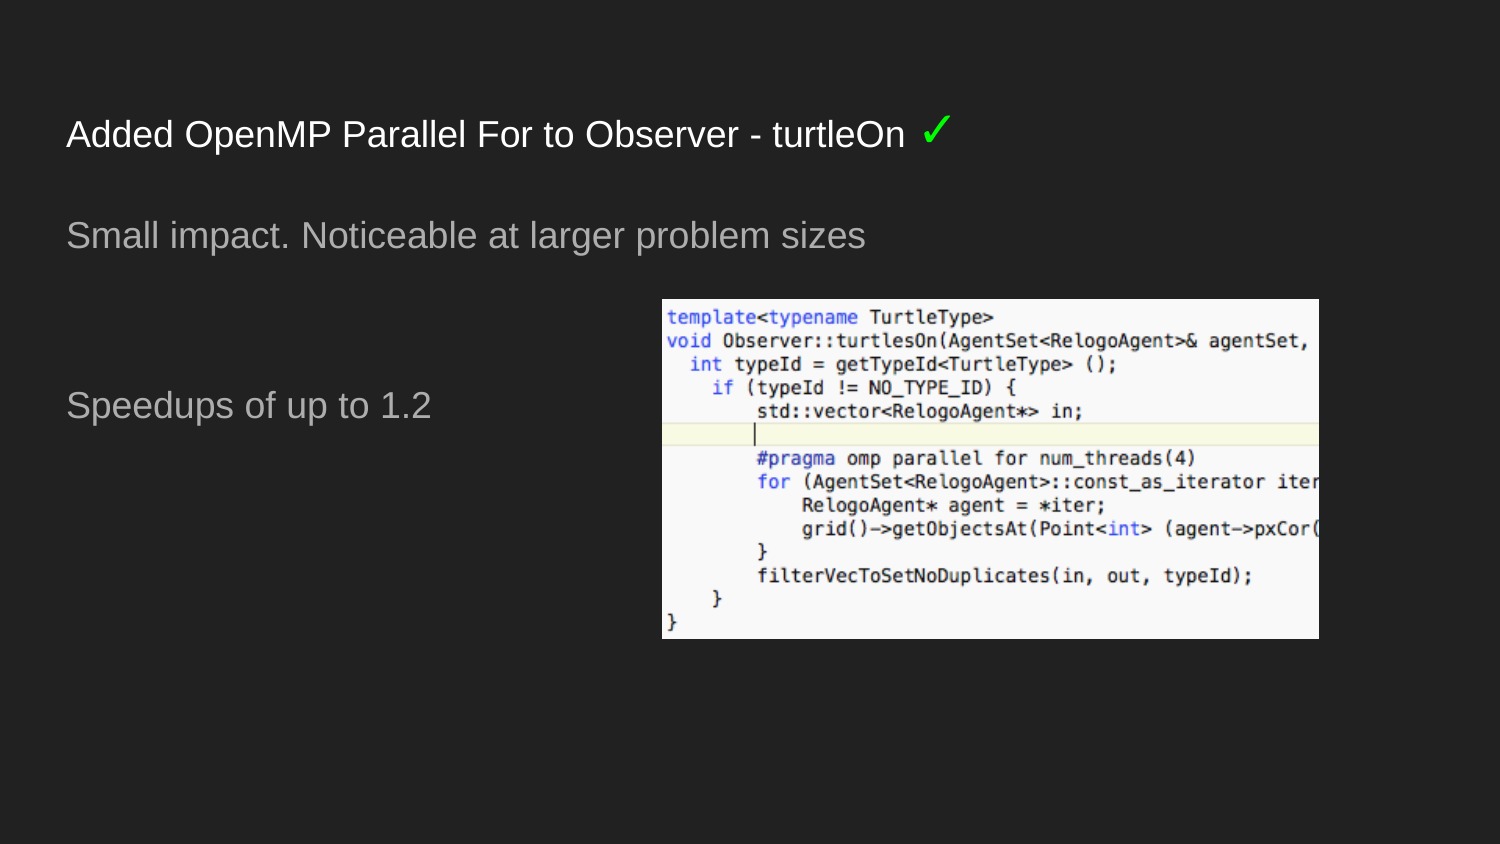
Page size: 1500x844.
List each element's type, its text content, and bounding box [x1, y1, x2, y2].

title Added OpenMP Parallel For to Observer - turtleOn ✓ [51, 72, 1449, 167]
picture [662, 299, 1319, 640]
list Small impact. Noticeable at larger problem sizes Speedups of up to 1.2 [51, 189, 1449, 750]
